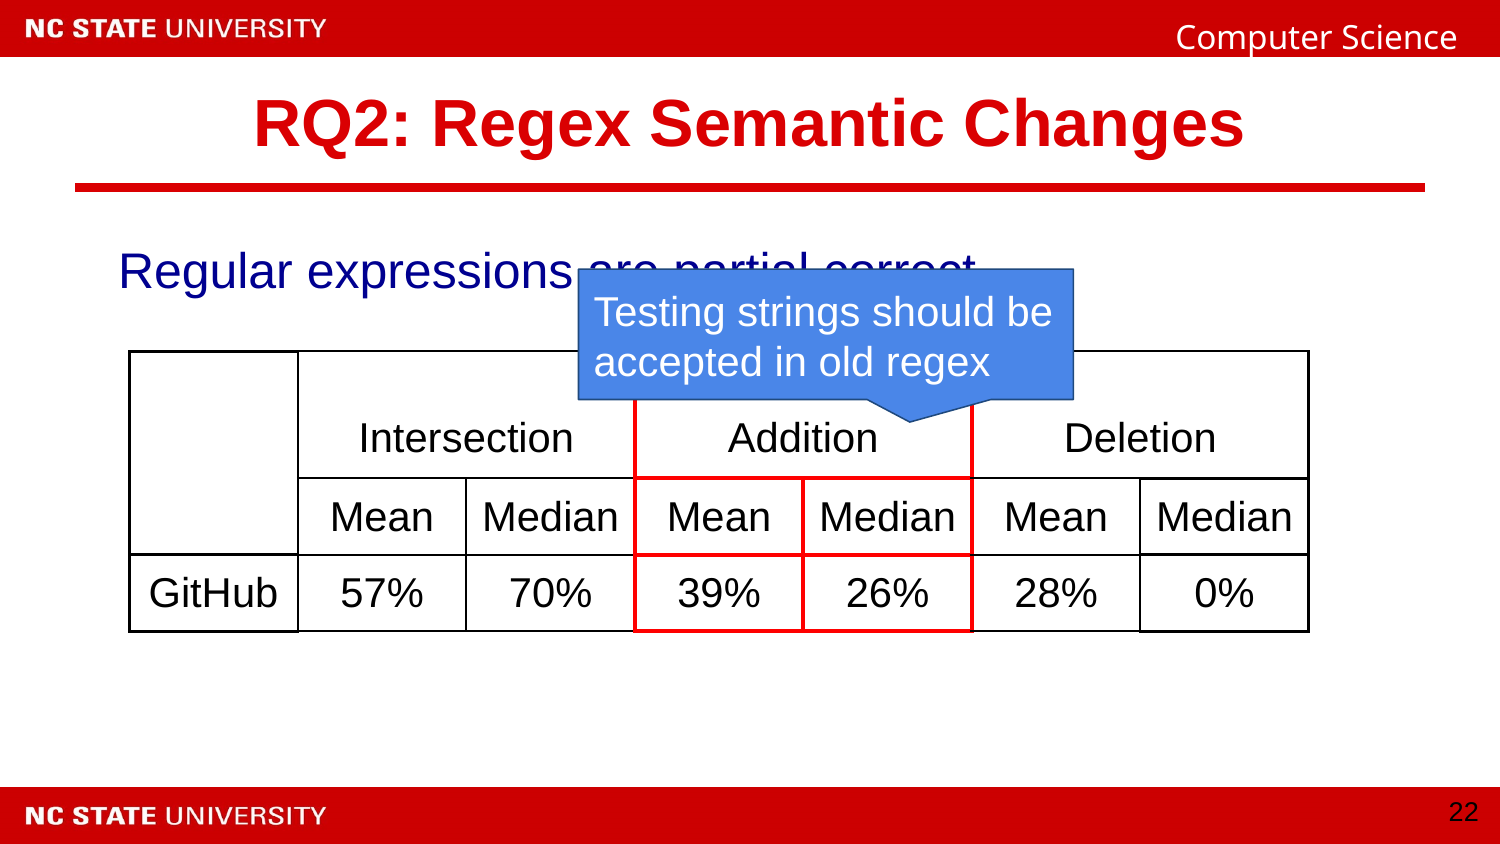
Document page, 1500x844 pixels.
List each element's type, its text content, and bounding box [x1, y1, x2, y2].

slide_number ‹#› [1403, 779, 1494, 844]
text_box Regular expressions are partial correct [103, 231, 1107, 308]
table_header Addition [637, 400, 970, 476]
table_cell 57% [299, 556, 465, 630]
table_header Intersection [299, 352, 633, 477]
table_cell Median [467, 479, 633, 554]
table_cell Median [1141, 480, 1307, 553]
table_header Deletion [974, 352, 1307, 477]
text_box Testing strings should be accepted in old regex [578, 269, 1074, 423]
table_header [131, 353, 297, 553]
table_cell Median [805, 480, 970, 553]
picture [1494, 787, 1500, 844]
table_cell Mean [637, 480, 801, 553]
table_cell 26% [805, 557, 970, 629]
title RQ2: Regex Semantic Changes [75, 33, 1425, 175]
picture [0, 787, 1403, 844]
table_cell Mean [299, 479, 465, 554]
table_cell 0% [1141, 556, 1307, 630]
picture [0, 0, 1500, 57]
table_cell 70% [467, 556, 633, 630]
table_cell GitHub [131, 556, 297, 630]
table_cell Mean [974, 479, 1139, 554]
table_cell 28% [974, 556, 1139, 630]
table_cell 39% [637, 557, 801, 629]
